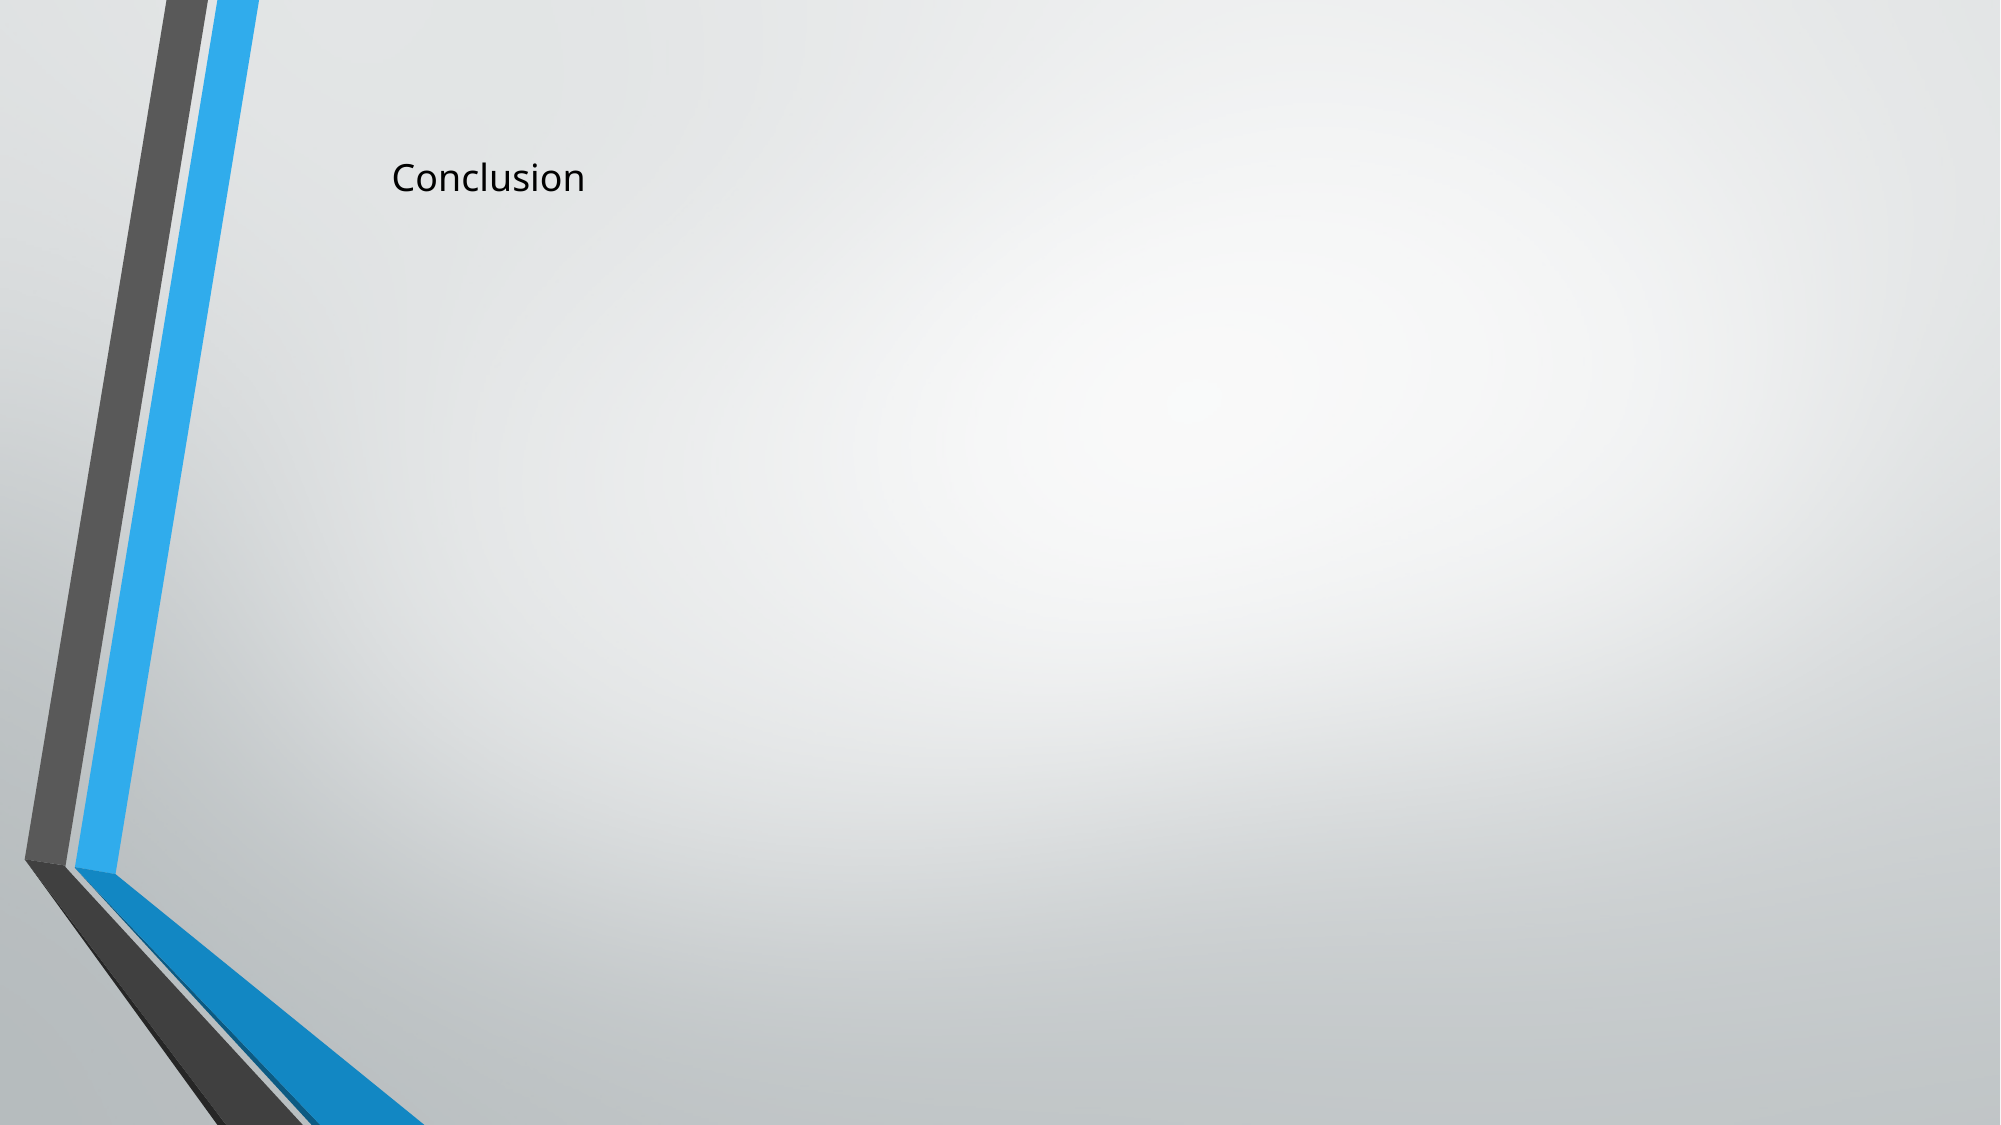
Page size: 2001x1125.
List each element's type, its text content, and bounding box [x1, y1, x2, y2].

text_box Conclusion [376, 147, 601, 207]
